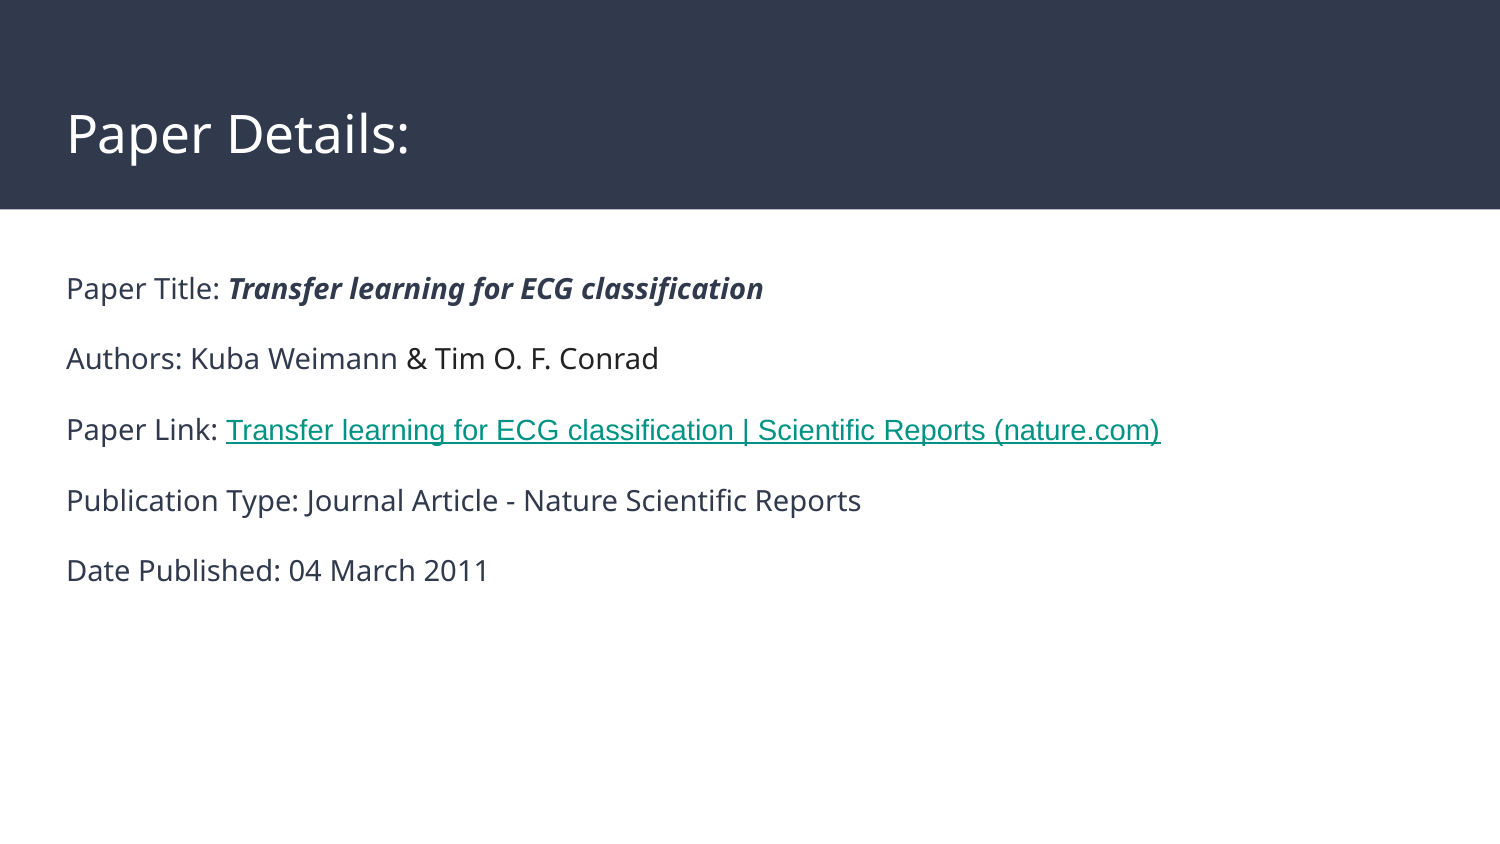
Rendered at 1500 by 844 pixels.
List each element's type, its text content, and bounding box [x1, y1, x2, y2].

list Paper Title: Transfer learning for ECG classification Authors: Kuba Weimann & Tim O. F. Conrad Paper Link: Transfer learning for ECG classification | Scientific Reports (nature.com) Publication Type: Journal Article - Nature Scientific Reports Date Published: 04 March 2011 [51, 247, 1449, 752]
title Paper Details: [51, 82, 1449, 185]
